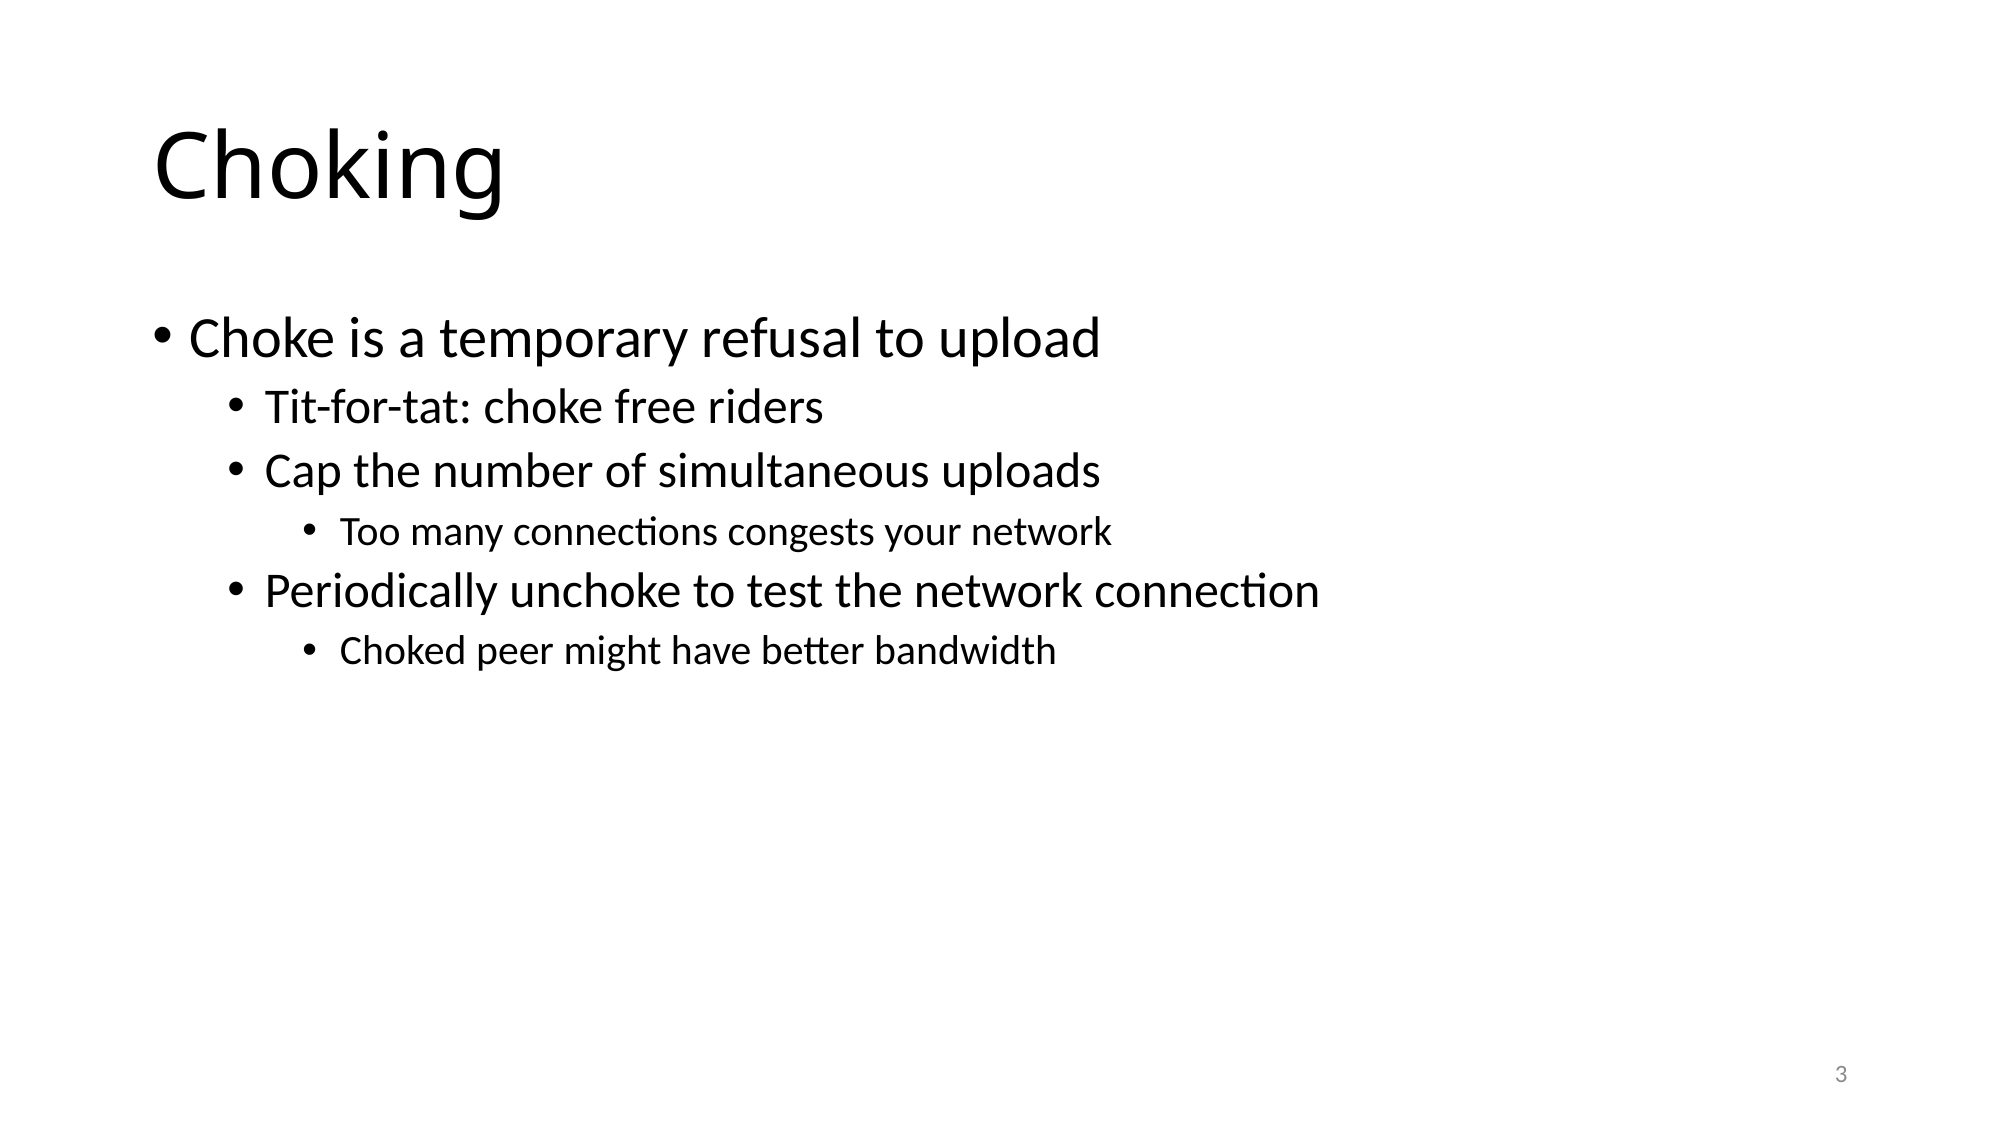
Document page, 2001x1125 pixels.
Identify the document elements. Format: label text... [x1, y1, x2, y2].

title Choking [137, 59, 1863, 278]
slide_number 3 [1412, 1042, 1863, 1103]
list Choke is a temporary refusal to upload Tit-for-tat: choke free riders Cap the number of simultaneous uploads Too many connections congests your network Periodically unchoke to test the network connection Choked peer might have better bandwidth [137, 299, 1863, 1014]
